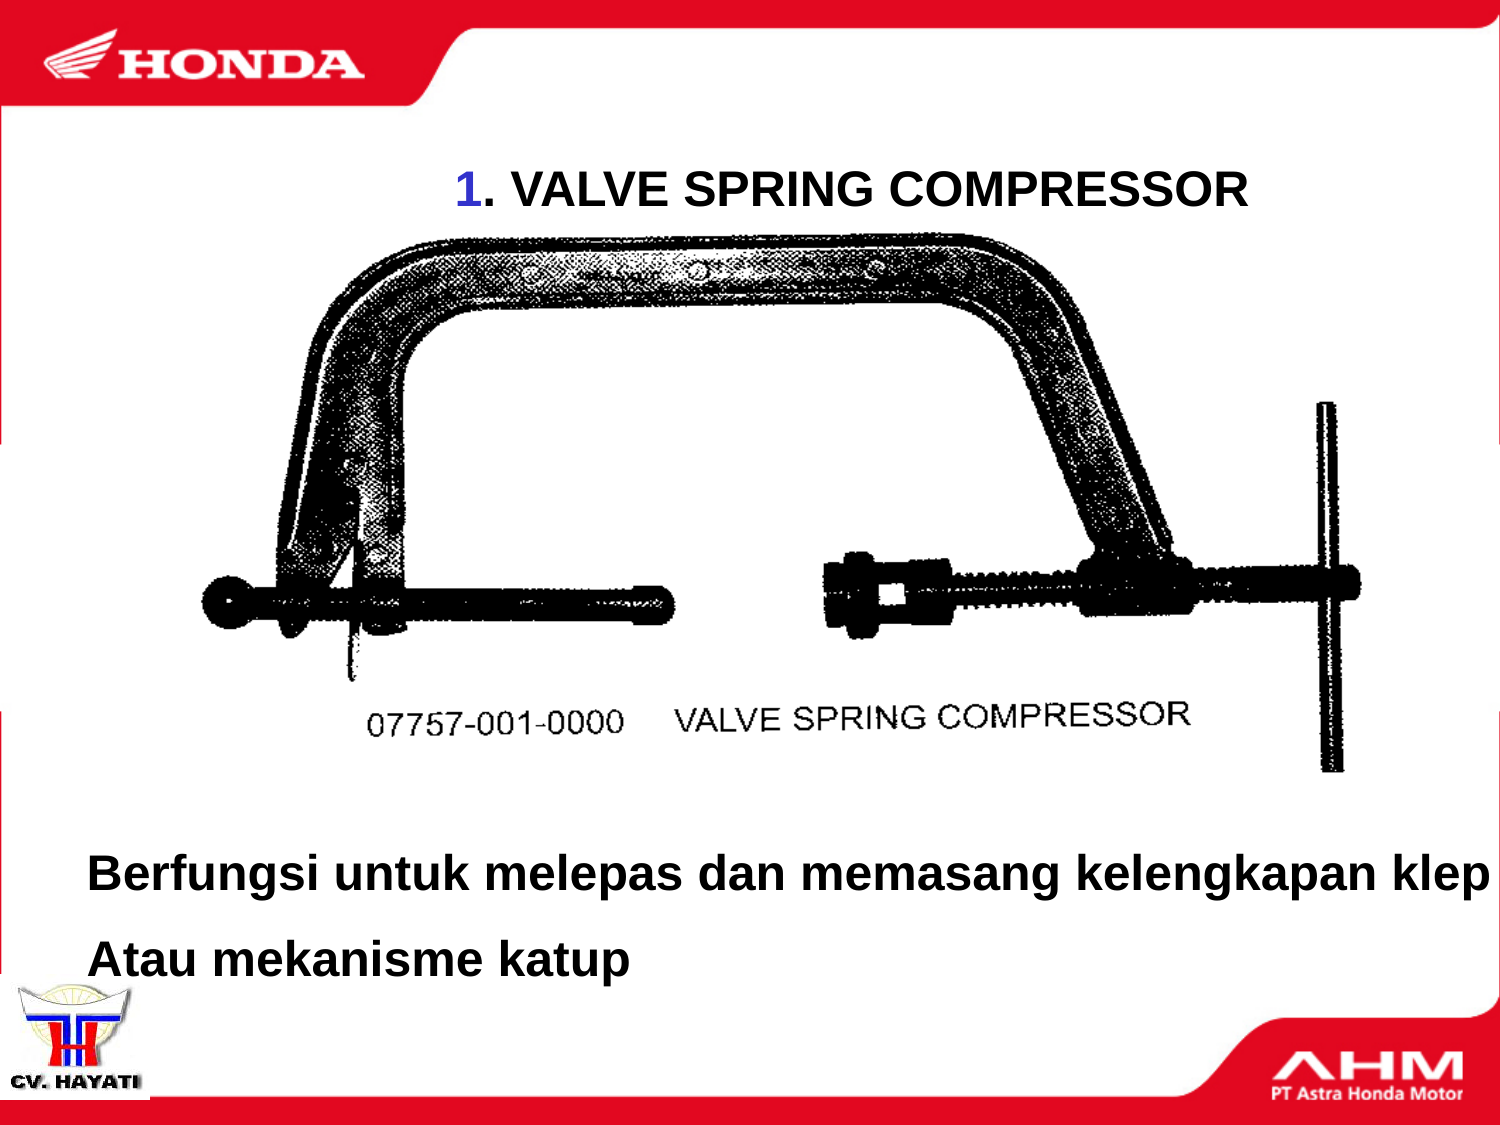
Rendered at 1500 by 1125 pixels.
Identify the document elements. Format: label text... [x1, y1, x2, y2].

text_box 1. VALVE SPRING COMPRESSOR [439, 148, 1265, 224]
picture [0, 0, 1500, 1125]
text_box Berfungsi untuk melepas dan memasang kelengkapan klep Atau mekanisme katup [71, 832, 1500, 994]
